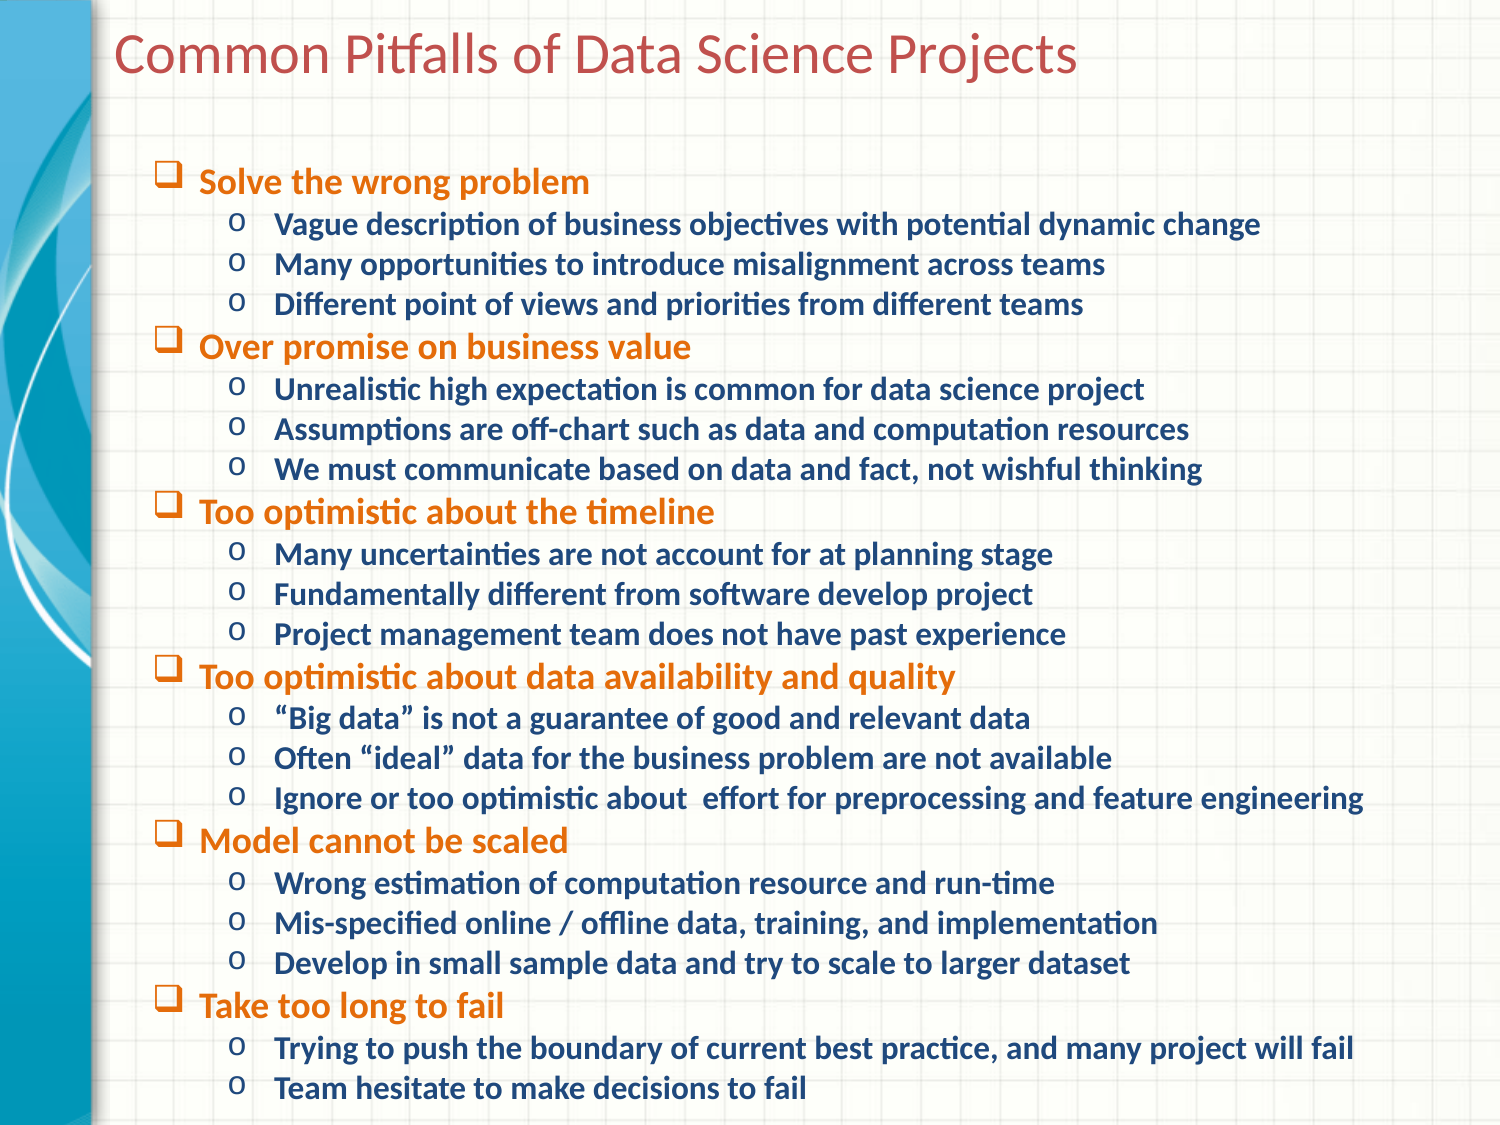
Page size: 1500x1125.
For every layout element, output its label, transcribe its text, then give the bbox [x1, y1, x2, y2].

title Common Pitfalls of Data Science Projects [99, 0, 1325, 100]
picture [0, 0, 1500, 1125]
text_box Solve the wrong problem Vague description of business objectives with potential dynamic change Many opportunities to introduce misalignment across teams Different point of views and priorities from different teams Over promise on business value Unrealistic high expectation is common for data science project Assumptions are off-chart such as data and computation resources We must communicate based on data and fact, not wishful thinking Too optimistic about the timeline Many uncertainties are not account for at planning stage Fundamentally different from software develop project Project management team does not have past experience Too optimistic about data availability and quality “Big data” is not a guarantee of good and relevant data Often “ideal” data for the business problem are not available Ignore or too optimistic about effort for preprocessing and feature engineering Model cannot be scaled Wrong estimation of computation resource and run-time Mis-specified online / offline data, training, and implementation Develop in small sample data and try to scale to larger dataset Take too long to fail Trying to push the boundary of current best practice, and many project will fail Team hesitate to make decisions to fail [137, 149, 1425, 1114]
